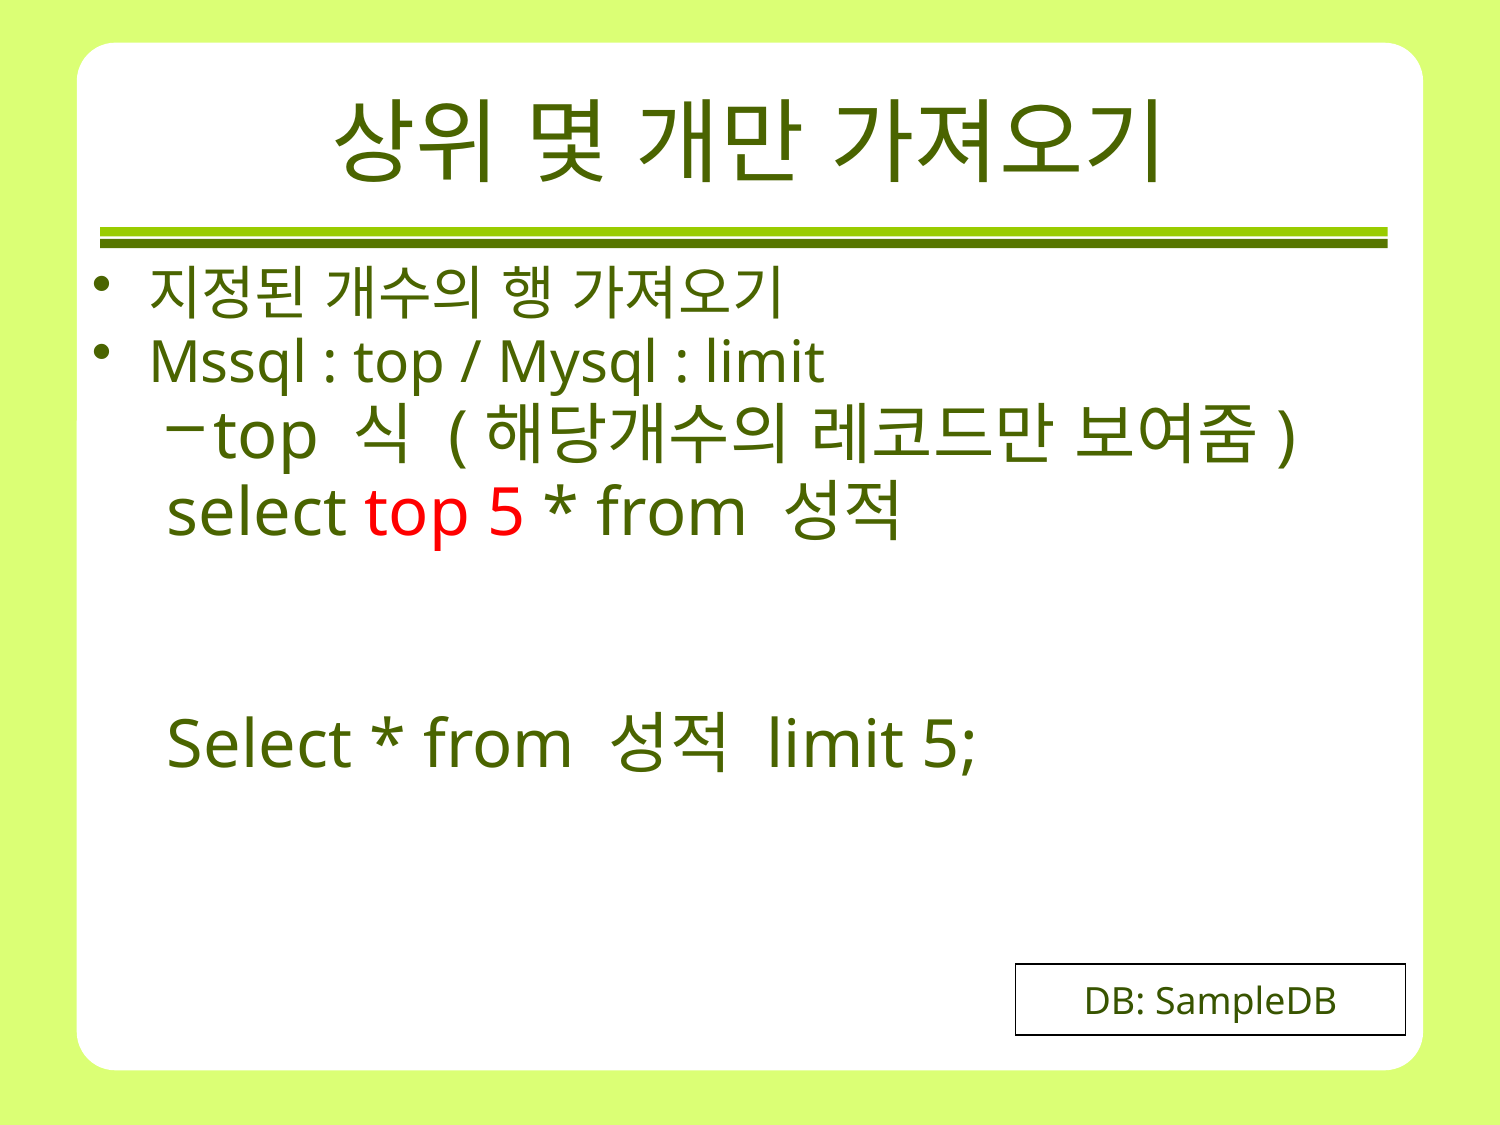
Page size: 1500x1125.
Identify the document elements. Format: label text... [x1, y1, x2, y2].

list 지정된 개수의 행 가져오기 Mssql : top / Mysql : limit top 식 (해당개수의 레코드만 보여줌) select top 5 * from 성적 Select * from 성적 limit 5; [76, 262, 1427, 1005]
title 상위 몇 개만 가져오기 [75, 45, 1425, 233]
text_box DB: SampleDB [1015, 964, 1406, 1035]
